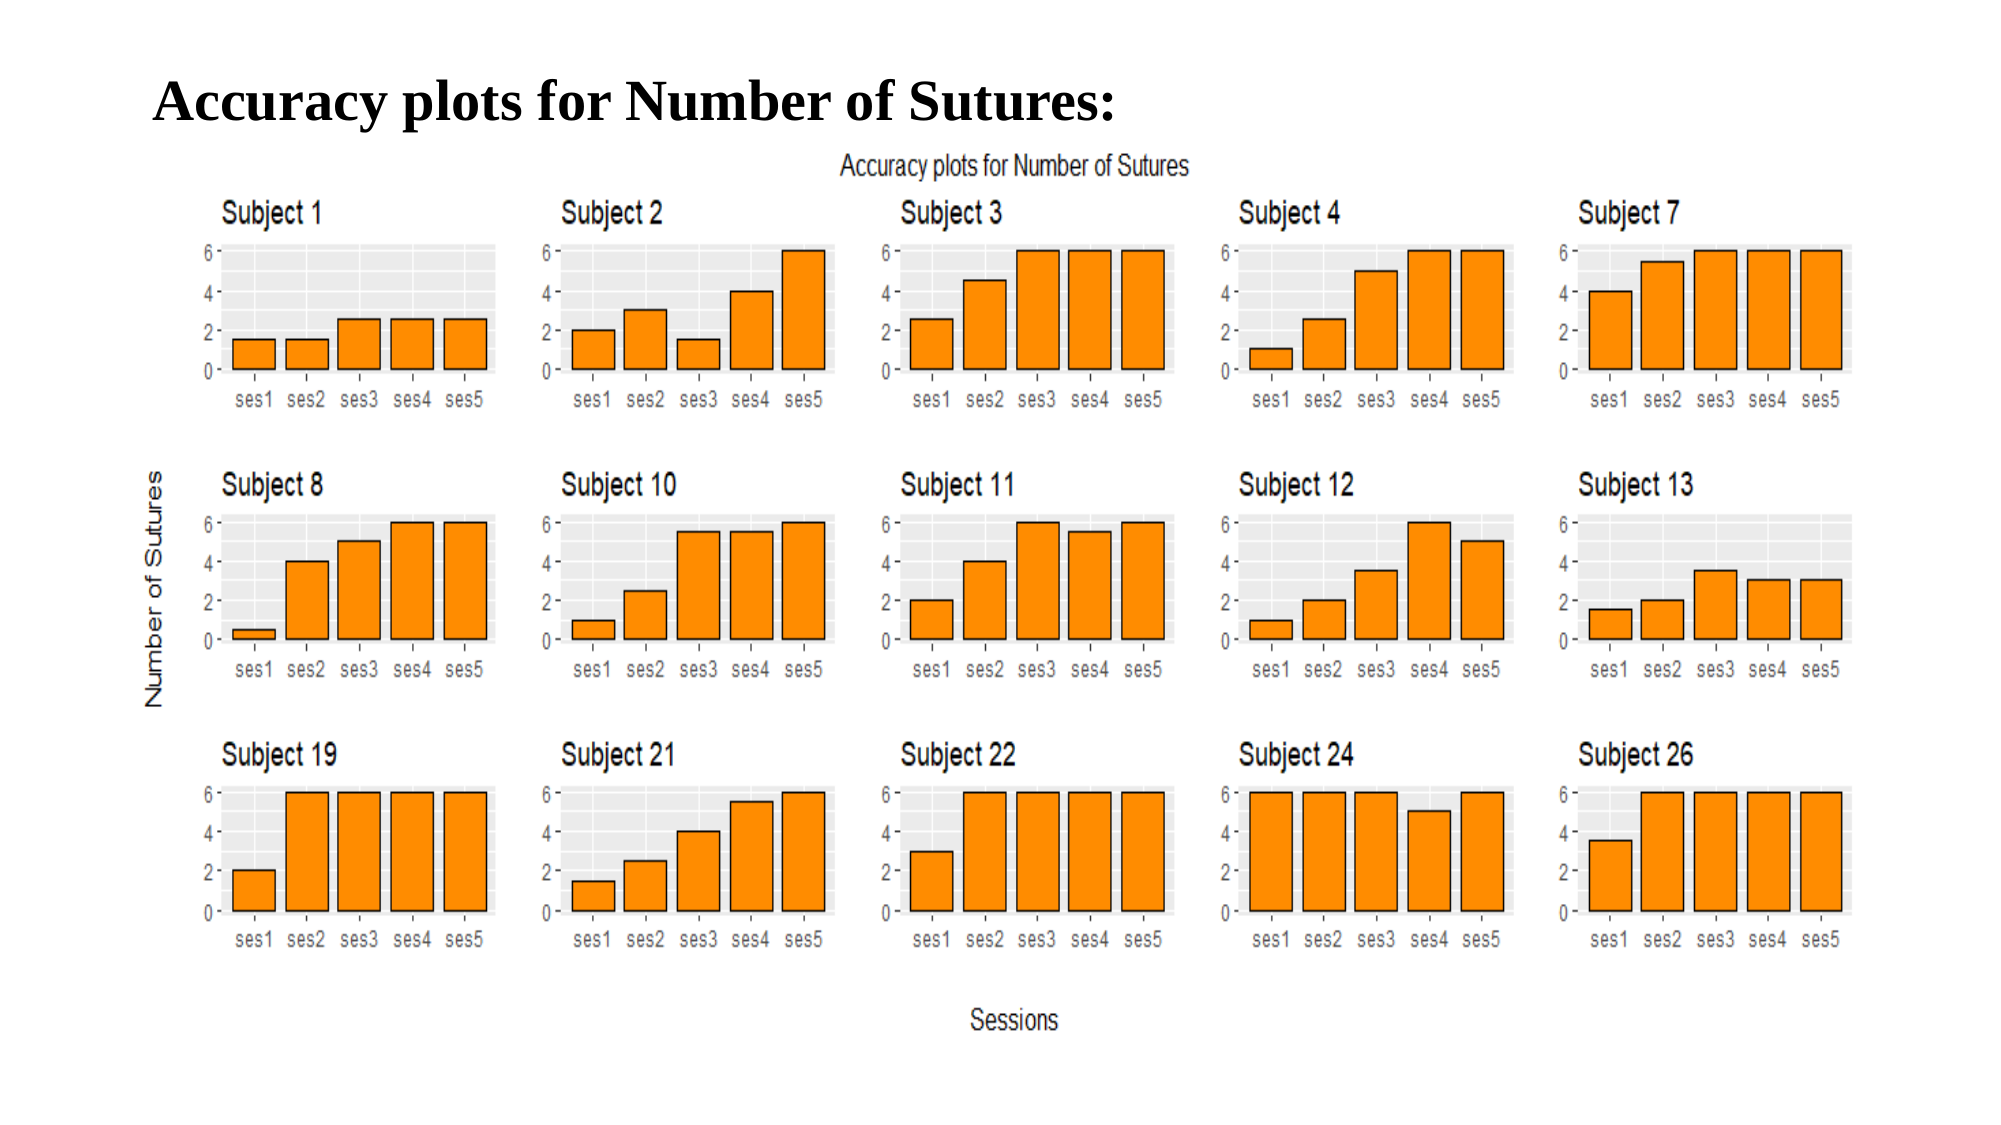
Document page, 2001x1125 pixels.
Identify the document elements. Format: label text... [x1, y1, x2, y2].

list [137, 143, 1863, 1038]
title Accuracy plots for Number of Sutures: [137, 59, 1863, 143]
